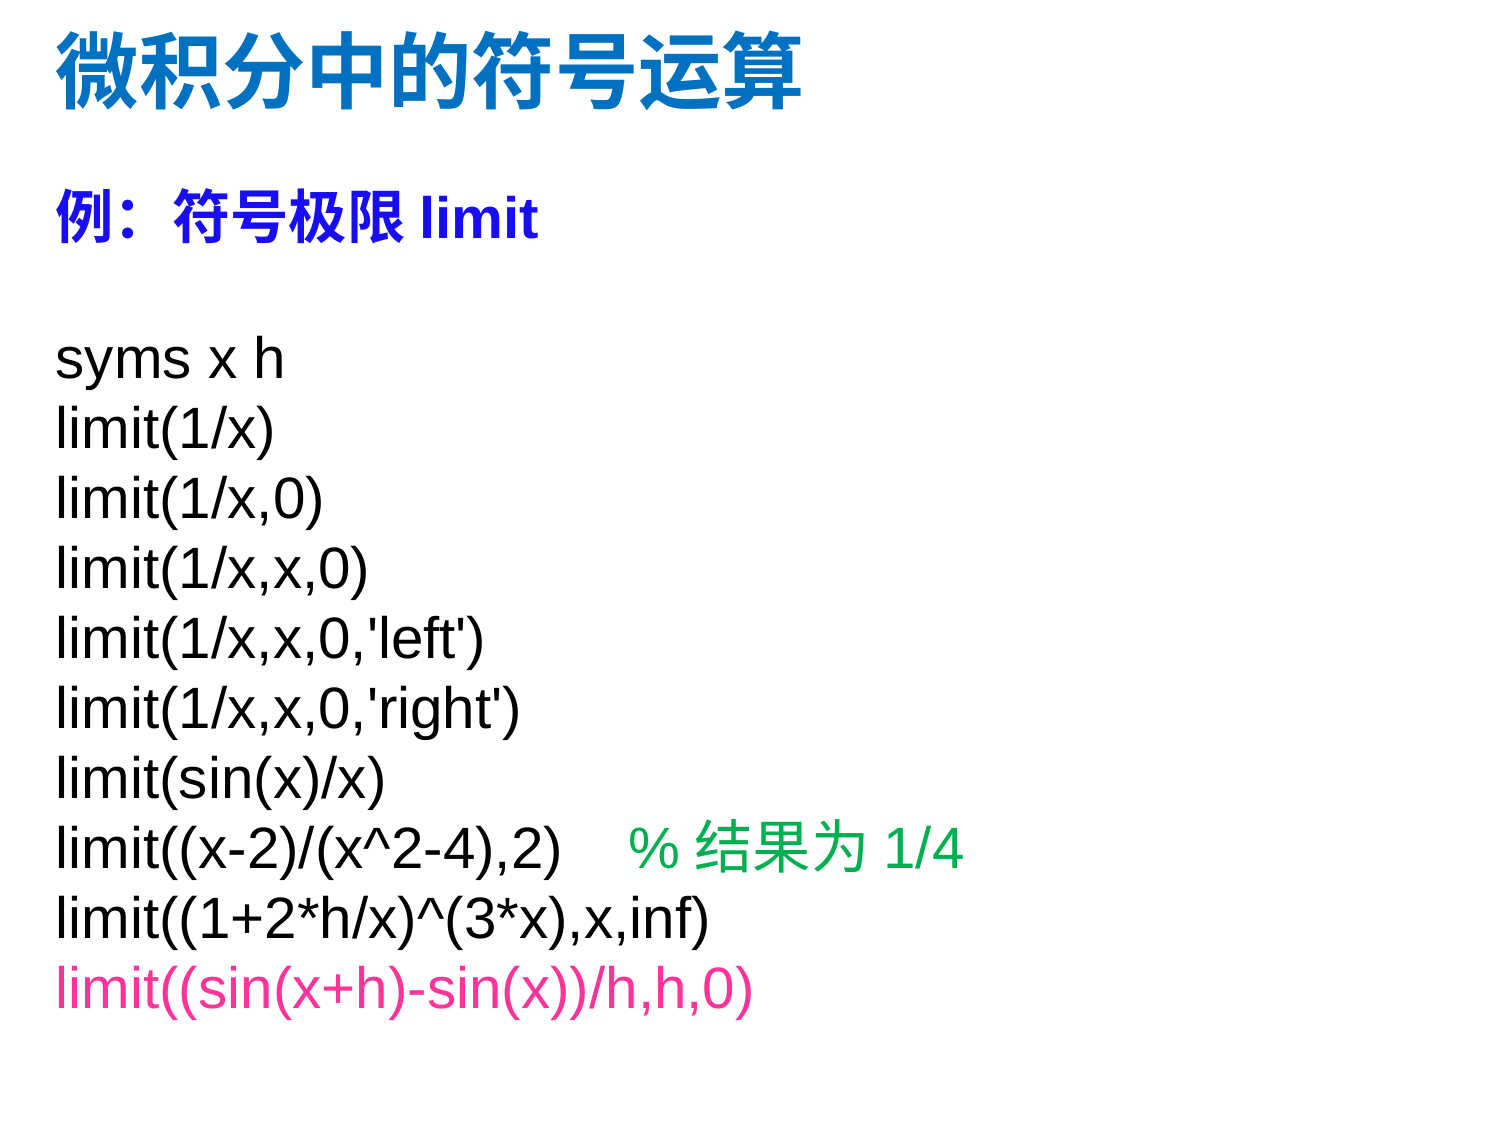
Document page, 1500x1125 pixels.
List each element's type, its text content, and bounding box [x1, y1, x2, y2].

text_box 微积分中的符号运算 [41, 11, 1329, 126]
text_box 例：符号极限limit syms x h limit(1/x) limit(1/x,0) limit(1/x,x,0) limit(1/x,x,0,'left') limit(1/x,x,0,'right') limit(sin(x)/x) limit((x-2)/(x^2-4),2) %结果为1/4 limit((1+2*h/x)^(3*x),x,inf) limit((sin(x+h)-sin(x))/h,h,0) [41, 172, 1500, 1028]
